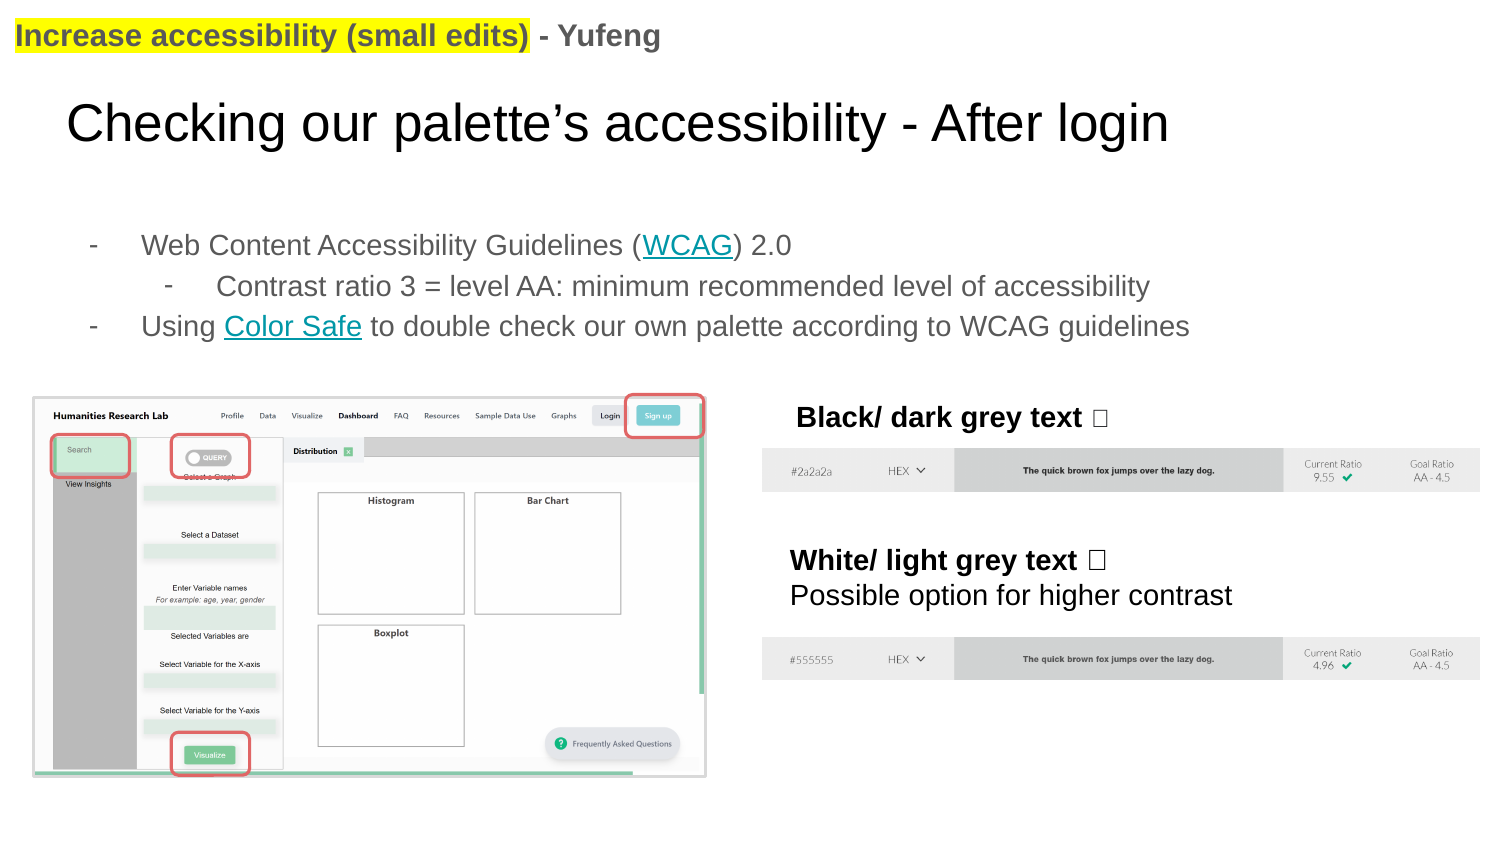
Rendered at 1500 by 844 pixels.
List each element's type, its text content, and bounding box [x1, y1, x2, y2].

text_box Black/ dark grey text ✅ [781, 383, 1244, 447]
text_box White/ light grey text ❌ Possible option for higher contrast [774, 526, 1492, 627]
picture [762, 448, 1480, 493]
picture [762, 636, 1480, 681]
title Checking our palette’s accessibility - After login [51, 72, 1449, 167]
text_box Increase accessibility (small edits) - Yufeng [0, 0, 936, 68]
picture [34, 399, 705, 776]
list Web Content Accessibility Guidelines (WCAG) 2.0 Contrast ratio 3 = level AA: minimum recommended level of accessibility Using Color Safe to double check our own palette according to WCAG guidelines [51, 206, 1491, 767]
